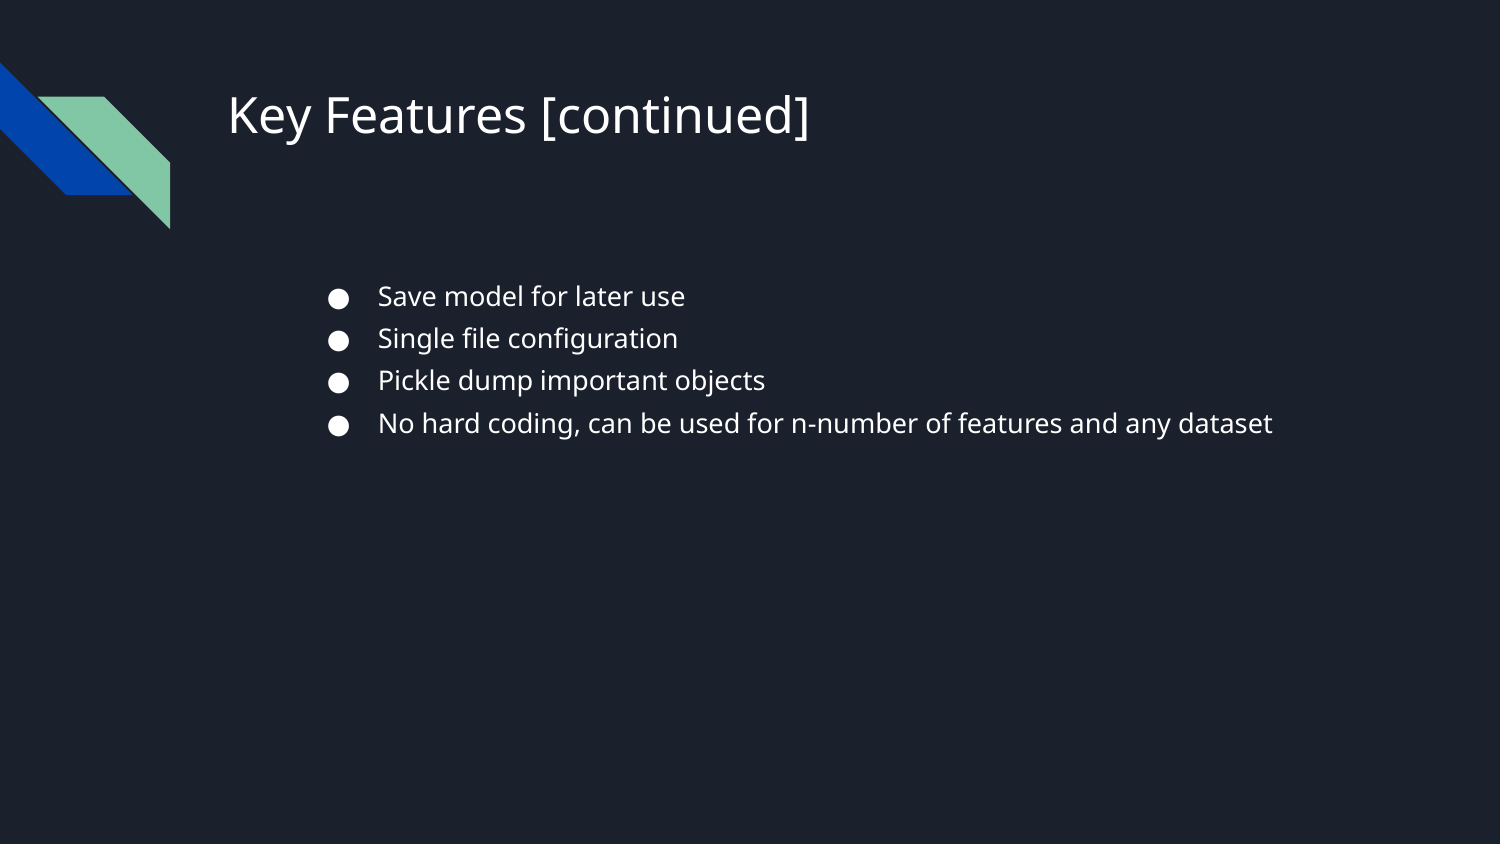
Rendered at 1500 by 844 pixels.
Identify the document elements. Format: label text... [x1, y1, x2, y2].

title Key Features [continued] [212, 64, 1368, 215]
list Save model for later use Single file configuration Pickle dump important objects No hard coding, can be used for n-number of features and any dataset [212, 257, 1368, 735]
